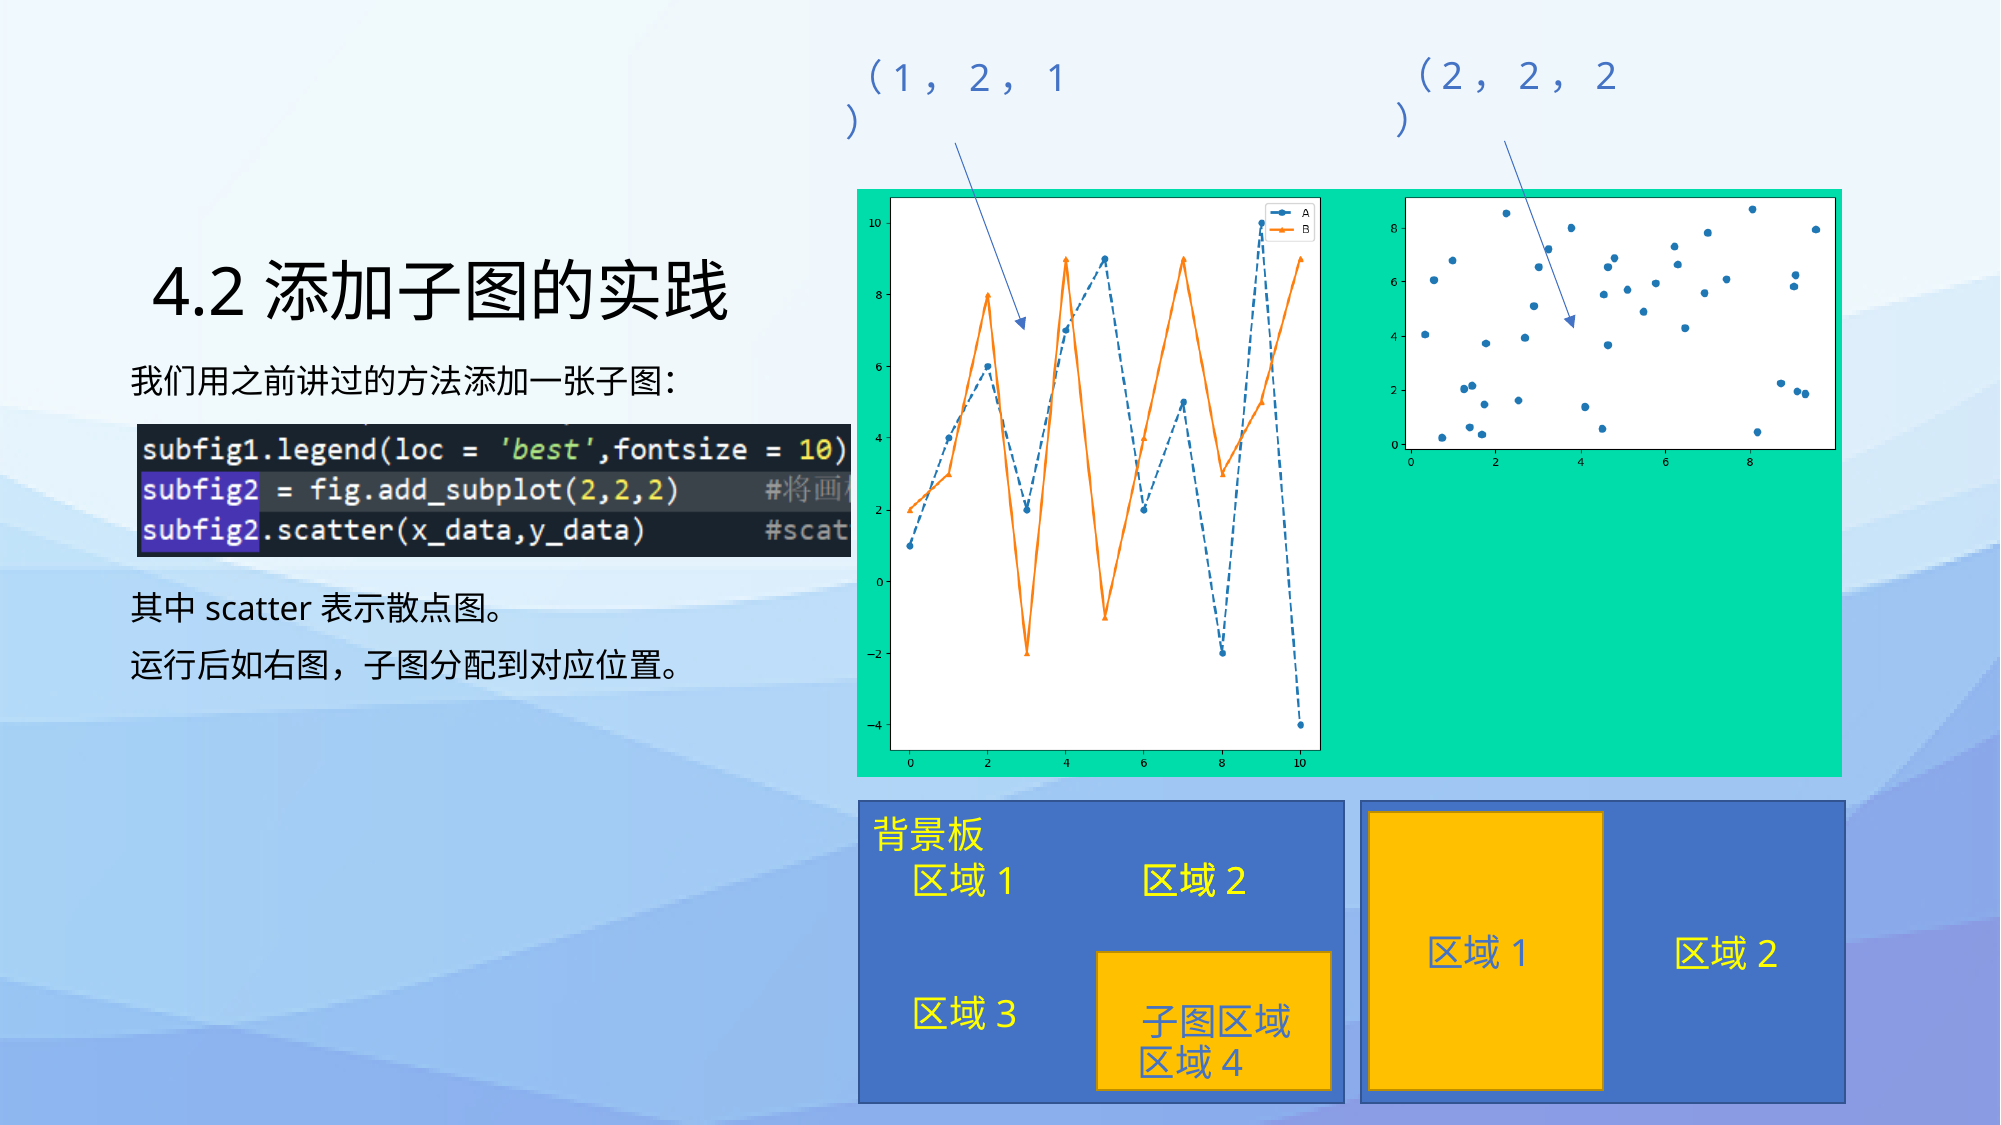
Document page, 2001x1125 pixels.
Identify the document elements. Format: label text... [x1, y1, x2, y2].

picture [857, 189, 1842, 778]
text_box （1，2，1） [830, 46, 1098, 152]
text_box （2，2，2） [1380, 44, 1647, 150]
text_box 子图区域 [1126, 990, 1332, 1051]
title 4.2添加子图的实践 [137, 75, 783, 338]
text_box [1096, 951, 1332, 1091]
text_box 区域2 [1658, 923, 1863, 983]
text_box [1368, 811, 1604, 1091]
text_box 区域1 [1411, 921, 1616, 982]
text_box 背景板 [857, 803, 1062, 864]
text_box [858, 800, 1345, 1104]
text_box 区域4 [1122, 1031, 1328, 1092]
text_box [1360, 800, 1846, 1104]
text_box 区域3 [897, 982, 1102, 1043]
list 我们用之前讲过的方法添加一张子图： 其中scatter表示散点图。 运行后如右图，子图分配到对应位置。 [115, 357, 761, 983]
text_box 区域2 [1126, 849, 1332, 910]
picture [137, 424, 851, 557]
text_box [955, 142, 1025, 331]
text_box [1504, 140, 1574, 329]
text_box 区域1 [897, 849, 1102, 910]
